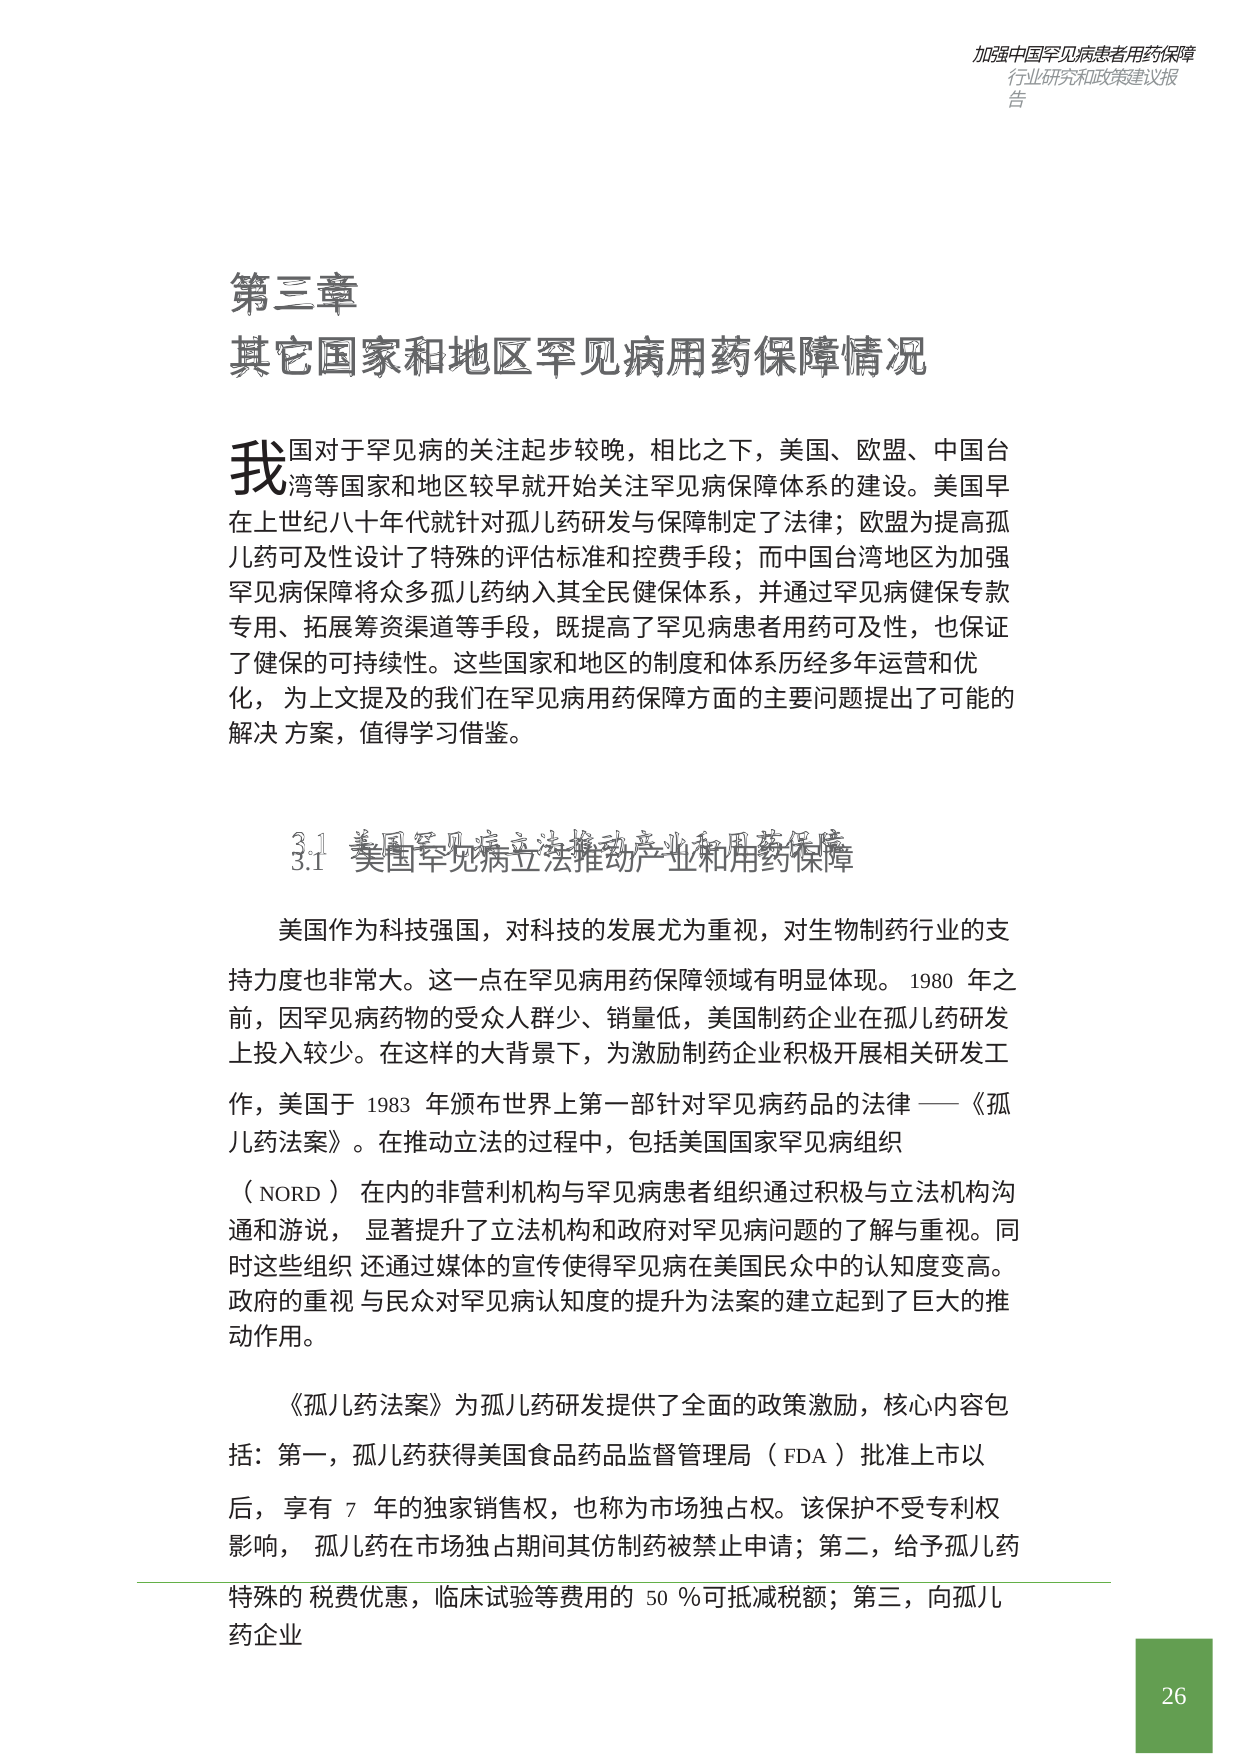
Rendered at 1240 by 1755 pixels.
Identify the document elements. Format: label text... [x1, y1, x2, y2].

picture [276, 337, 312, 375]
text_box 26 [1159, 1677, 1189, 1710]
text_box 第三章 其它国家和地区罕见病用药保障情况 [226, 254, 931, 343]
text_box 在上世纪八十年代就针对孤儿药研发与保障制定了法律；欧盟为提高孤 儿药可及性设计了特殊的评估标准和控费手段；而中国台湾地区为加强 罕见病保障将众多孤儿药纳入其全民健保体系，并通过罕见病健保专款 专用、拓展筹资渠道等手段，既提高了罕见病患者用药可及性，也保证 了健保的可持续性。这些国家和地区的制度和体系历经多年运营和优化， 为上文提及的我们在罕见病用药保障方面的主要问题提出了可能的解决 方案，值得学习借鉴。 [226, 498, 1027, 748]
text_box 3.1 美国罕见病立法推动产业和用药保障 美国作为科技强国，对科技的发展尤为重视，对生物制药行业的支 持力度也非常大。这一点在罕见病用药保障领域有明显体现。1980 年之 前，因罕见病药物的受众人群少、销量低，美国制药企业在孤儿药研发 上投入较少。在这样的大背景下，为激励制药企业积极开展相关研发工 作，美国于 1983 年颁布世界上第一部针对罕见病药品的法律 ——《孤 儿药法案》。在推动立法的过程中，包括美国国家罕见病组织（NORD） 在内的非营利机构与罕见病患者组织通过积极与立法机构沟通和游说， 显著提升了立法机构和政府对罕见病问题的了解与重视。同时这些组织 还通过媒体的宣传使得罕见病在美国民众中的认知度变高。政府的重视 与民众对罕见病认知度的提升为法案的建立起到了巨大的推动作用。 《孤儿药法案》为孤儿药研发提供了全面的政策激励，核心内容包 括：第一，孤儿药获得美国食品药品监督管理局（FDA）批准上市以后， 享有 7 年的独家销售权，也称为市场独占权。该保护不受专利权影响， 孤儿药在市场独占期间其仿制药被禁止申请；第二，给予孤儿药特殊的 税费优惠，临床试验等费用的 50％可抵减税额；第三，向孤儿药企业 [226, 821, 1027, 1650]
text_box [1135, 1638, 1213, 1754]
text_box 国对于罕见病的关注起步较晚，相比之下，美国、欧盟、中国台 [286, 433, 1015, 466]
picture [230, 336, 270, 378]
picture [348, 829, 844, 860]
text_box 我 [226, 428, 291, 498]
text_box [291, 832, 327, 856]
text_box 加强中国罕见病患者用药保障 行业研究和政策建议报告 [970, 40, 1195, 111]
text_box 湾等国家和地区较早就开始关注罕见病保障体系的建设。美国早 [286, 468, 1015, 498]
picture [365, 336, 704, 379]
picture [714, 336, 927, 378]
picture [322, 338, 354, 377]
picture [233, 273, 359, 316]
